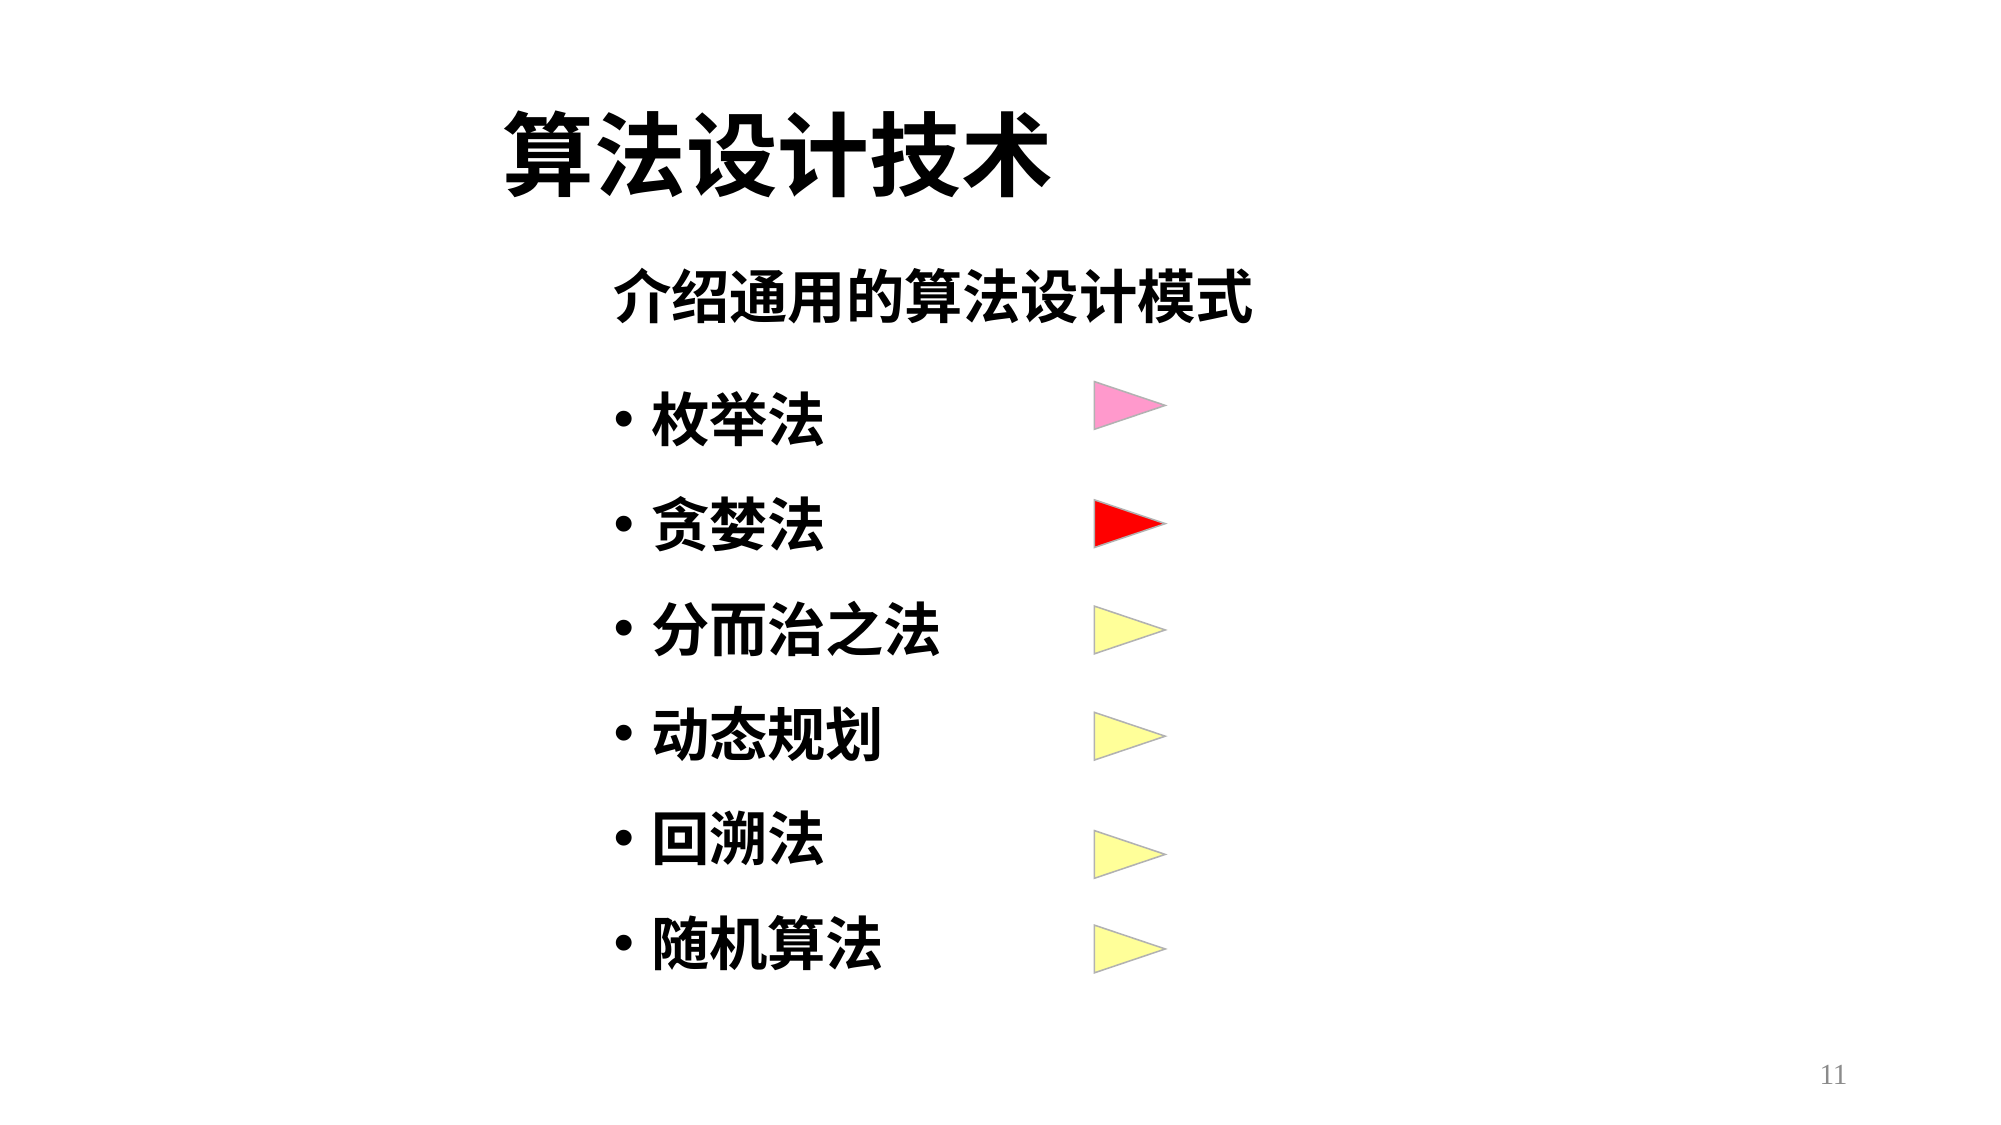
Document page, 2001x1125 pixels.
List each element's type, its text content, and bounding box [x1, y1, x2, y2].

text_box [1094, 925, 1166, 973]
text_box [1094, 499, 1166, 548]
slide_number 11 [1412, 1042, 1863, 1103]
text_box [1094, 830, 1166, 879]
text_box [1094, 606, 1166, 654]
text_box 介绍通用的算法设计模式 [598, 252, 1319, 338]
title 算法设计技术 [362, 66, 1638, 254]
list 枚举法 贪婪法 分而治之法 动态规划 回溯法 随机算法 [598, 361, 1083, 1037]
text_box [1094, 712, 1166, 761]
text_box [1094, 381, 1166, 430]
